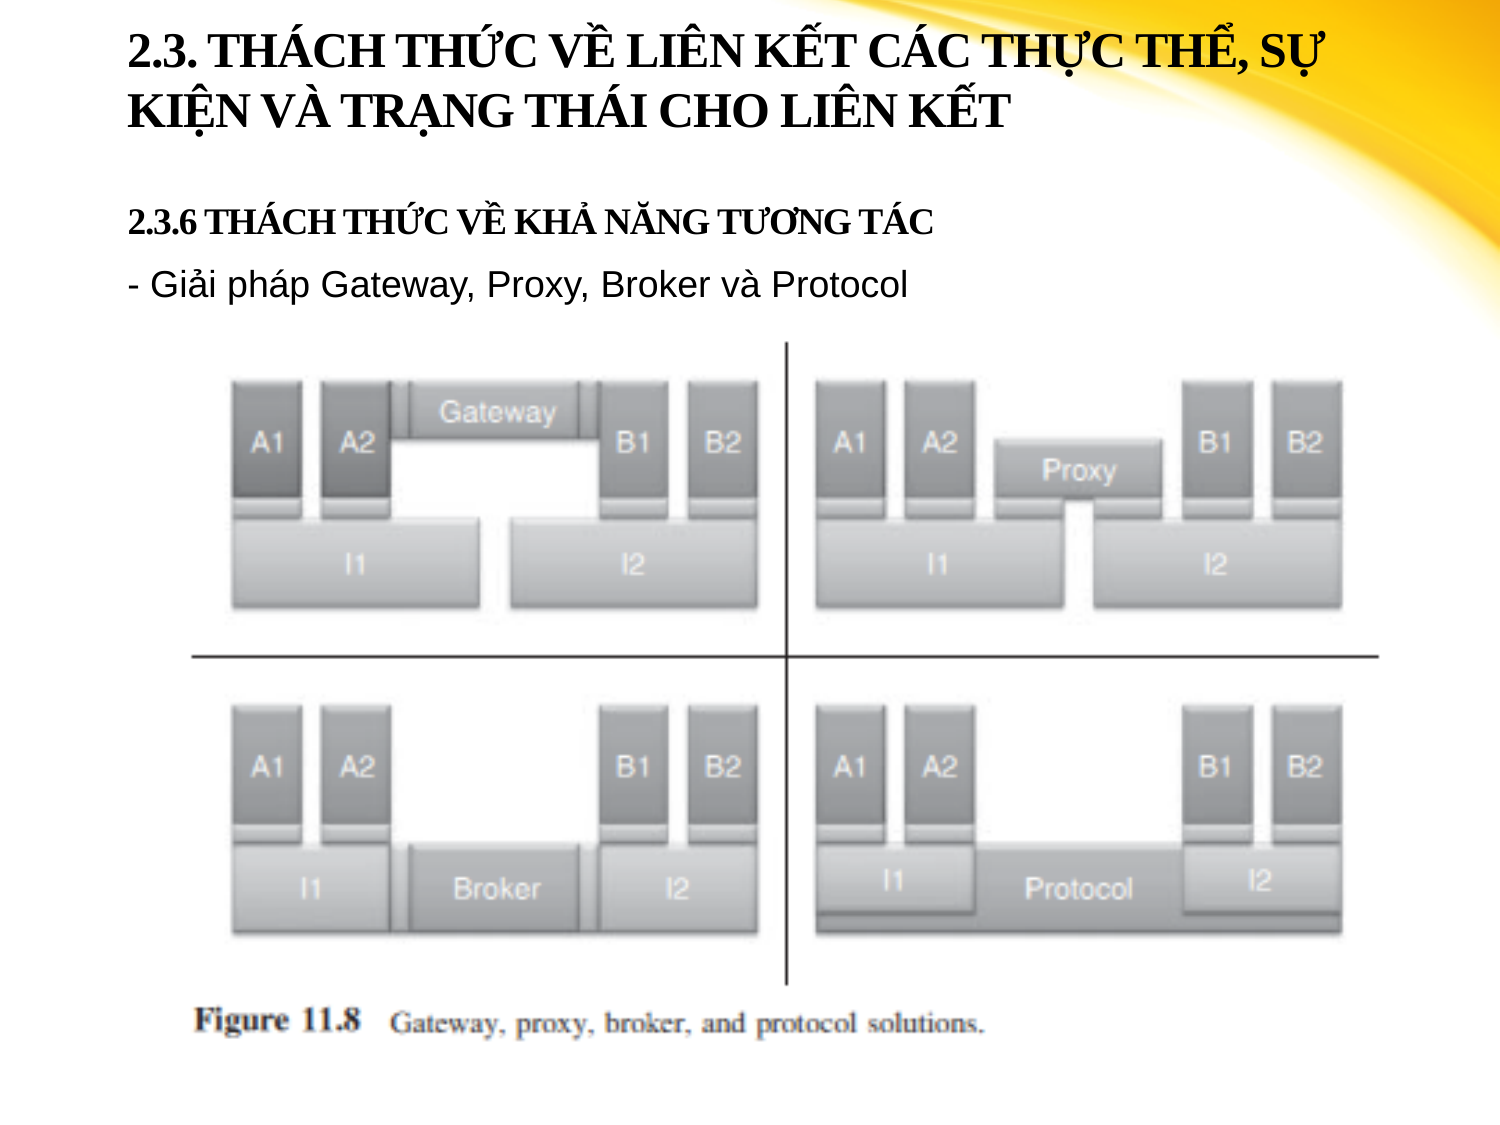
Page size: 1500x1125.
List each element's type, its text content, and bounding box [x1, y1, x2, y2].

text_box - Giải pháp Gateway, Proxy, Broker và Protocol [112, 252, 1450, 313]
title 2.3. THÁCH THỨC VỀ LIÊN KẾT CÁC Thực thể, SỰ KIỆN VÀ TRẠNG THÁI cho liên kết 2.3.6 THÁCH THỨC VỀ KHẢ NĂNG TƯƠNG TÁC [112, 62, 1450, 250]
picture [161, 0, 1500, 1051]
